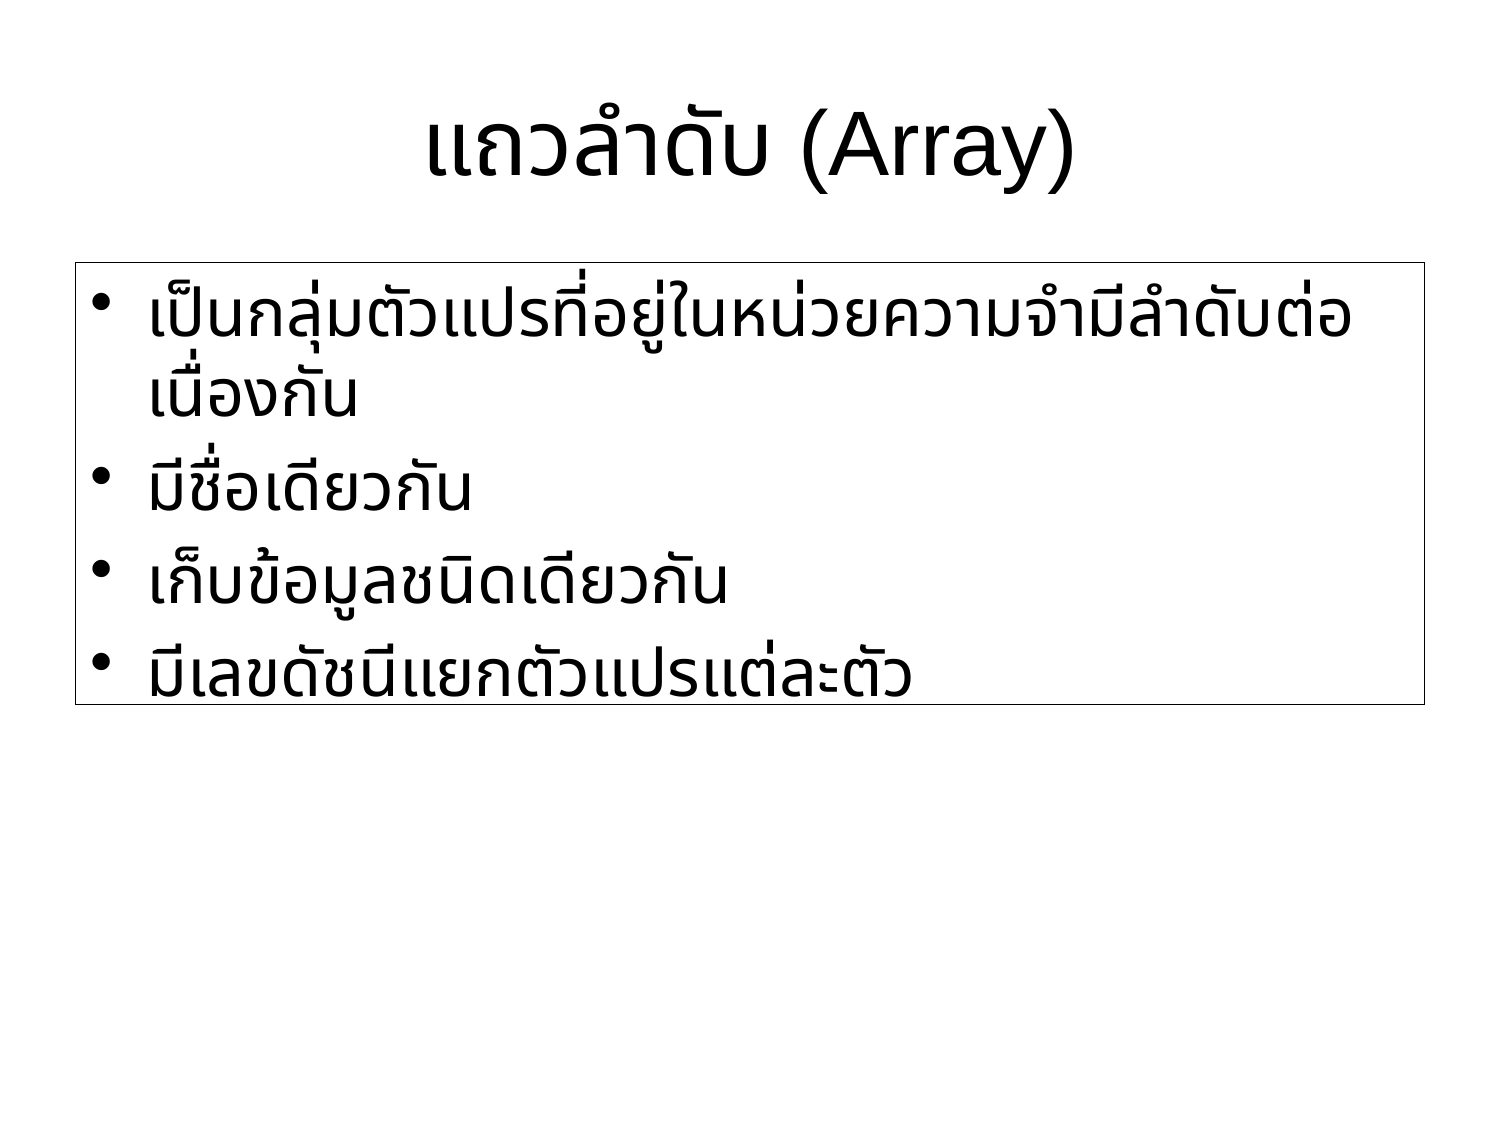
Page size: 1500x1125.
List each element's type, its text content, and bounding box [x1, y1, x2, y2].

list เป็นกลุ่มตัวแปรที่อยู่ในหน่วยความจำมีลำดับต่อเนื่องกัน มีชื่อเดียวกัน เก็บข้อมูลชนิดเดียวกัน มีเลขดัชนีแยกตัวแปรแต่ละตัว [75, 262, 1425, 705]
title แถวลำดับ (Array) [75, 45, 1425, 233]
